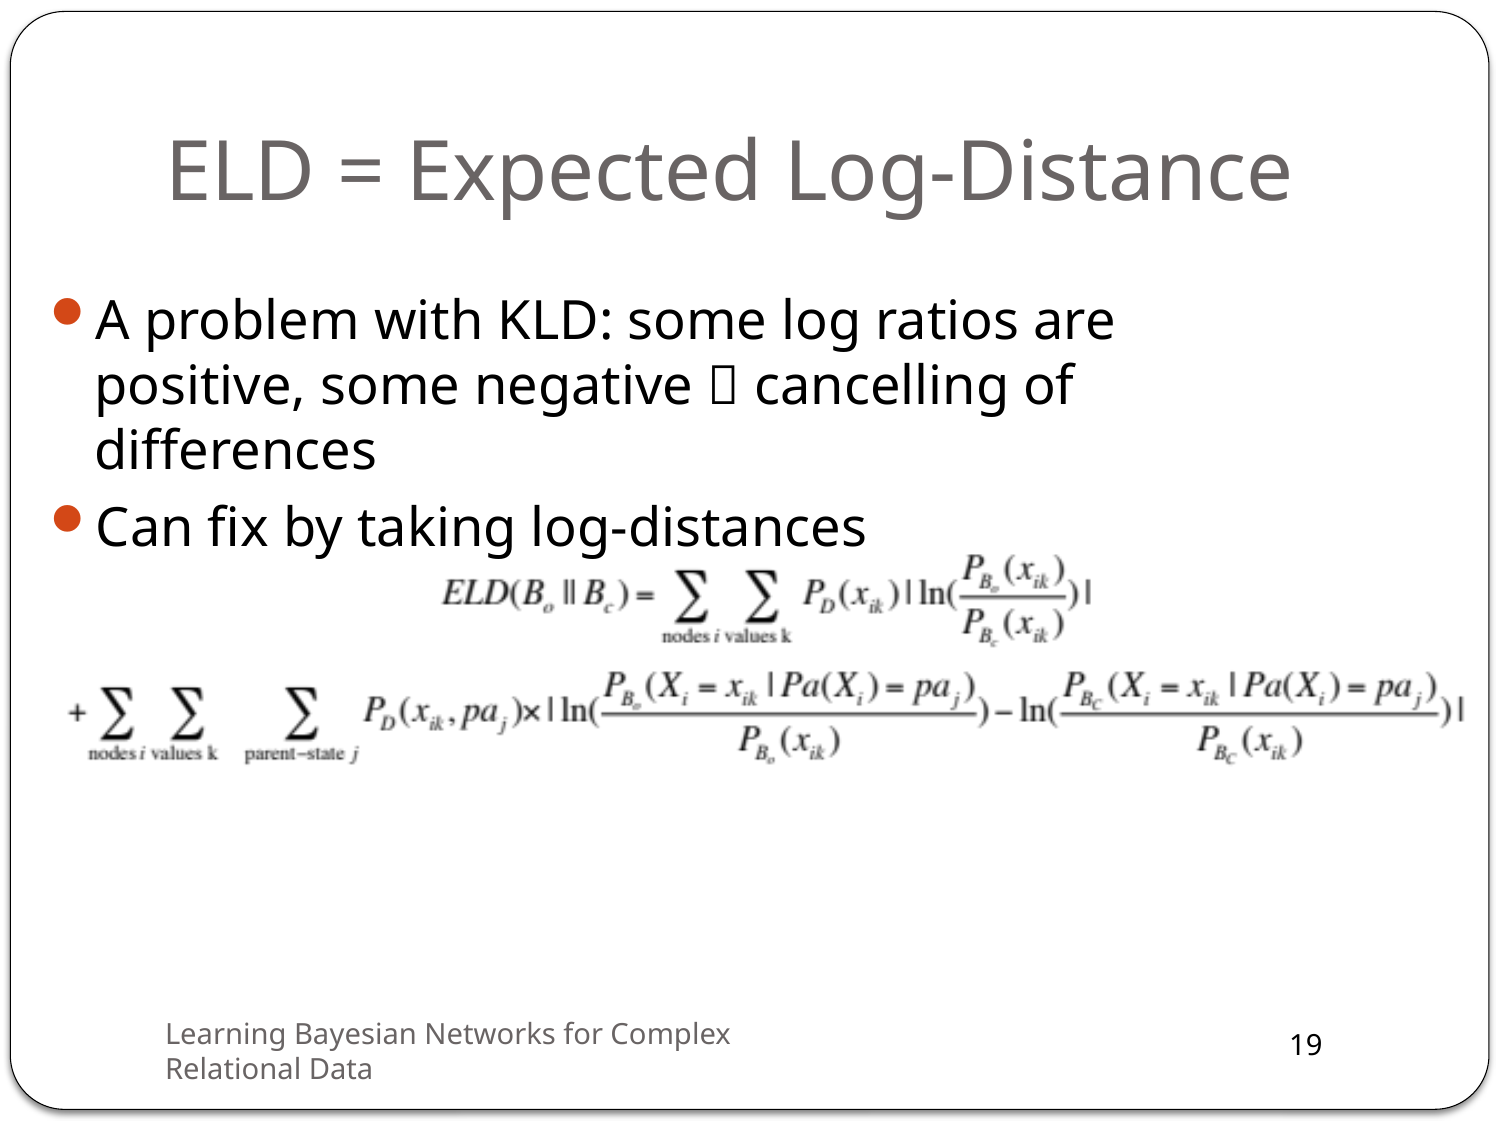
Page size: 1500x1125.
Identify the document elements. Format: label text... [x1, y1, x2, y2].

title ELD = Expected Log-Distance [150, 45, 1425, 233]
list A problem with KLD: some log ratios are positive, some negative  cancelling of differences Can fix by taking log-distances [34, 277, 1310, 510]
footer Learning Bayesian Networks for Complex Relational Data [150, 1012, 800, 1088]
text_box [45, 534, 1485, 781]
